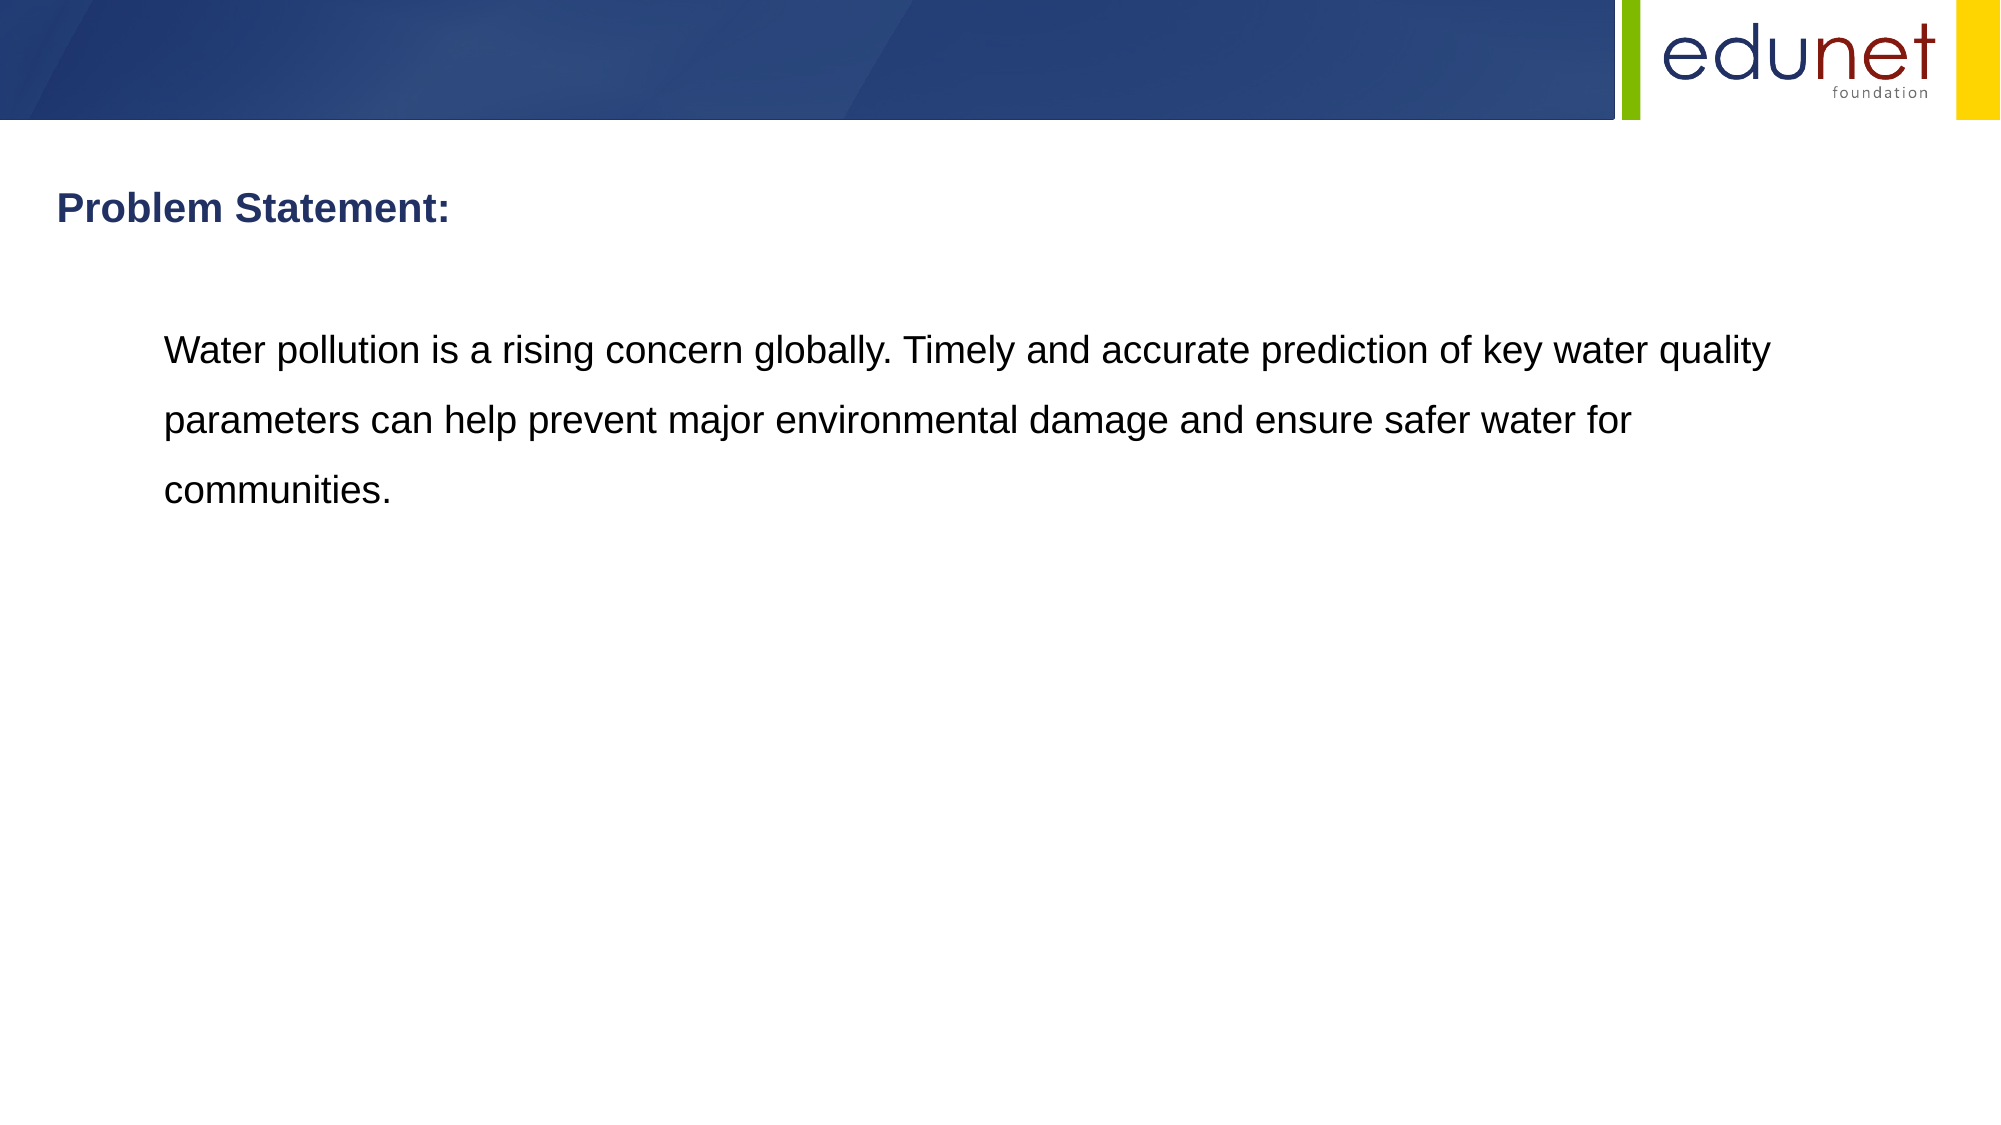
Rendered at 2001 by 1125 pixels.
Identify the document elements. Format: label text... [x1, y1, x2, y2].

text_box Water pollution is a rising concern globally. Timely and accurate prediction of key water quality parameters can help prevent major environmental damage and ensure safer water for communities. [149, 293, 1802, 519]
text_box Problem Statement: [41, 172, 1043, 238]
picture [1652, 12, 1948, 108]
